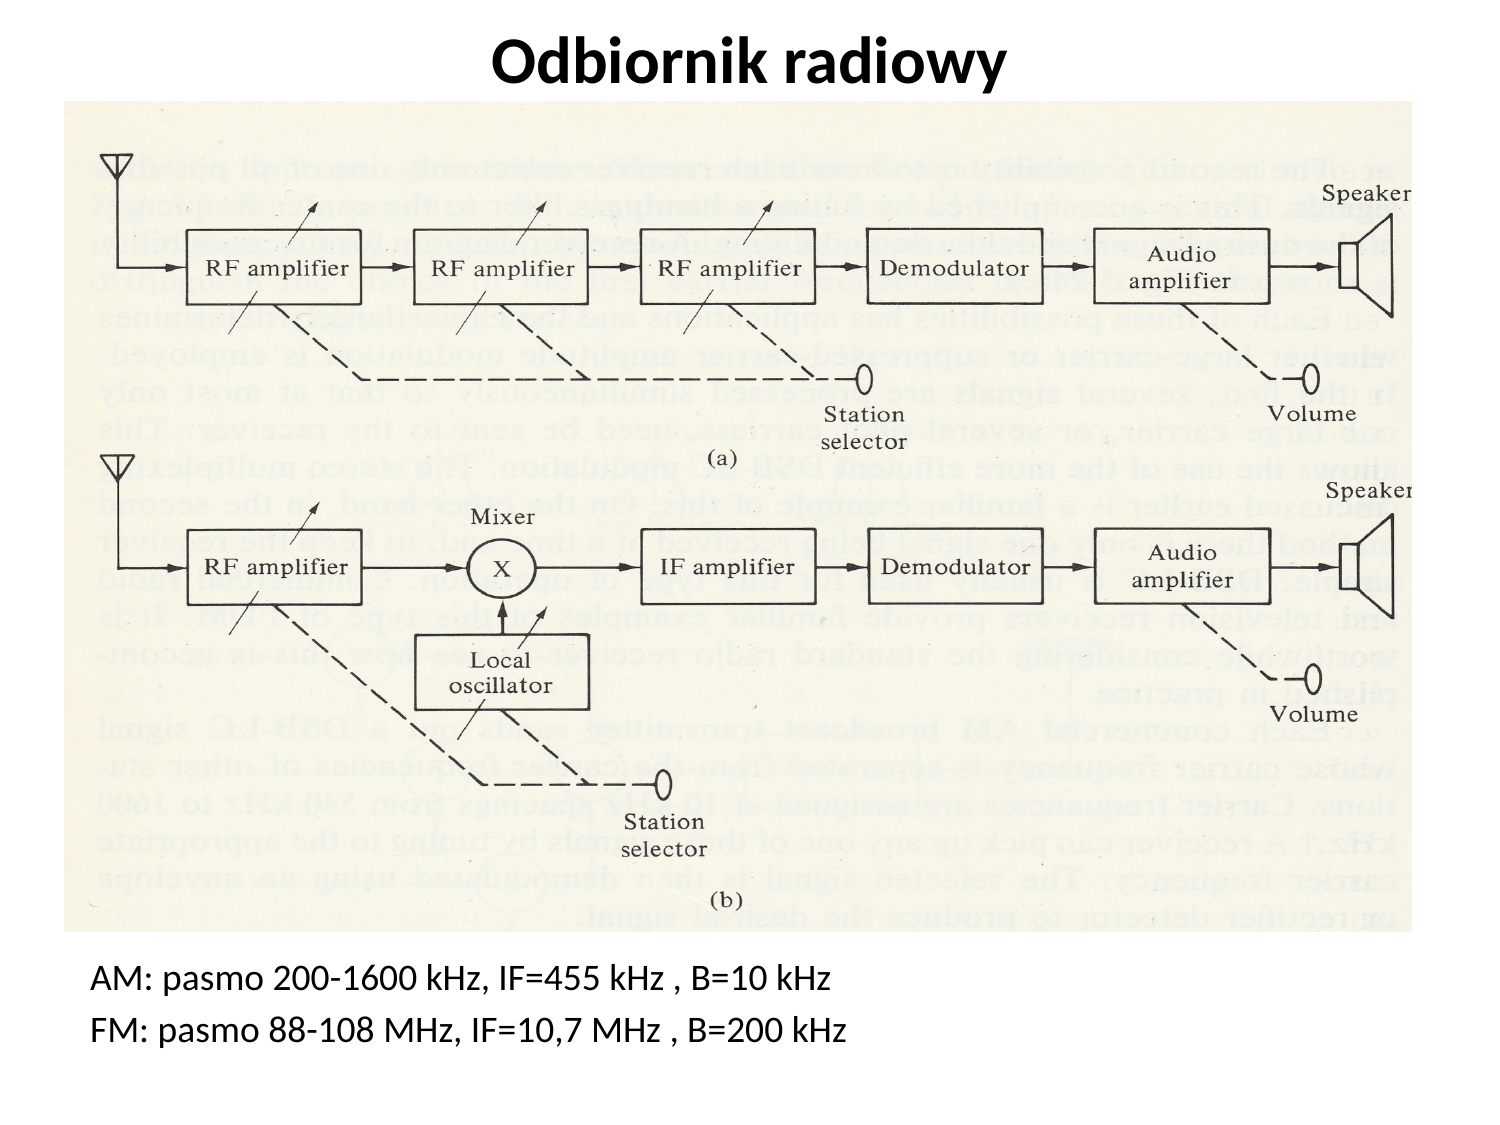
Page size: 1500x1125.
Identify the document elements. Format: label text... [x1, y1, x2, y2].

title Odbiornik radiowy [75, 0, 1425, 114]
picture [64, 101, 1412, 933]
